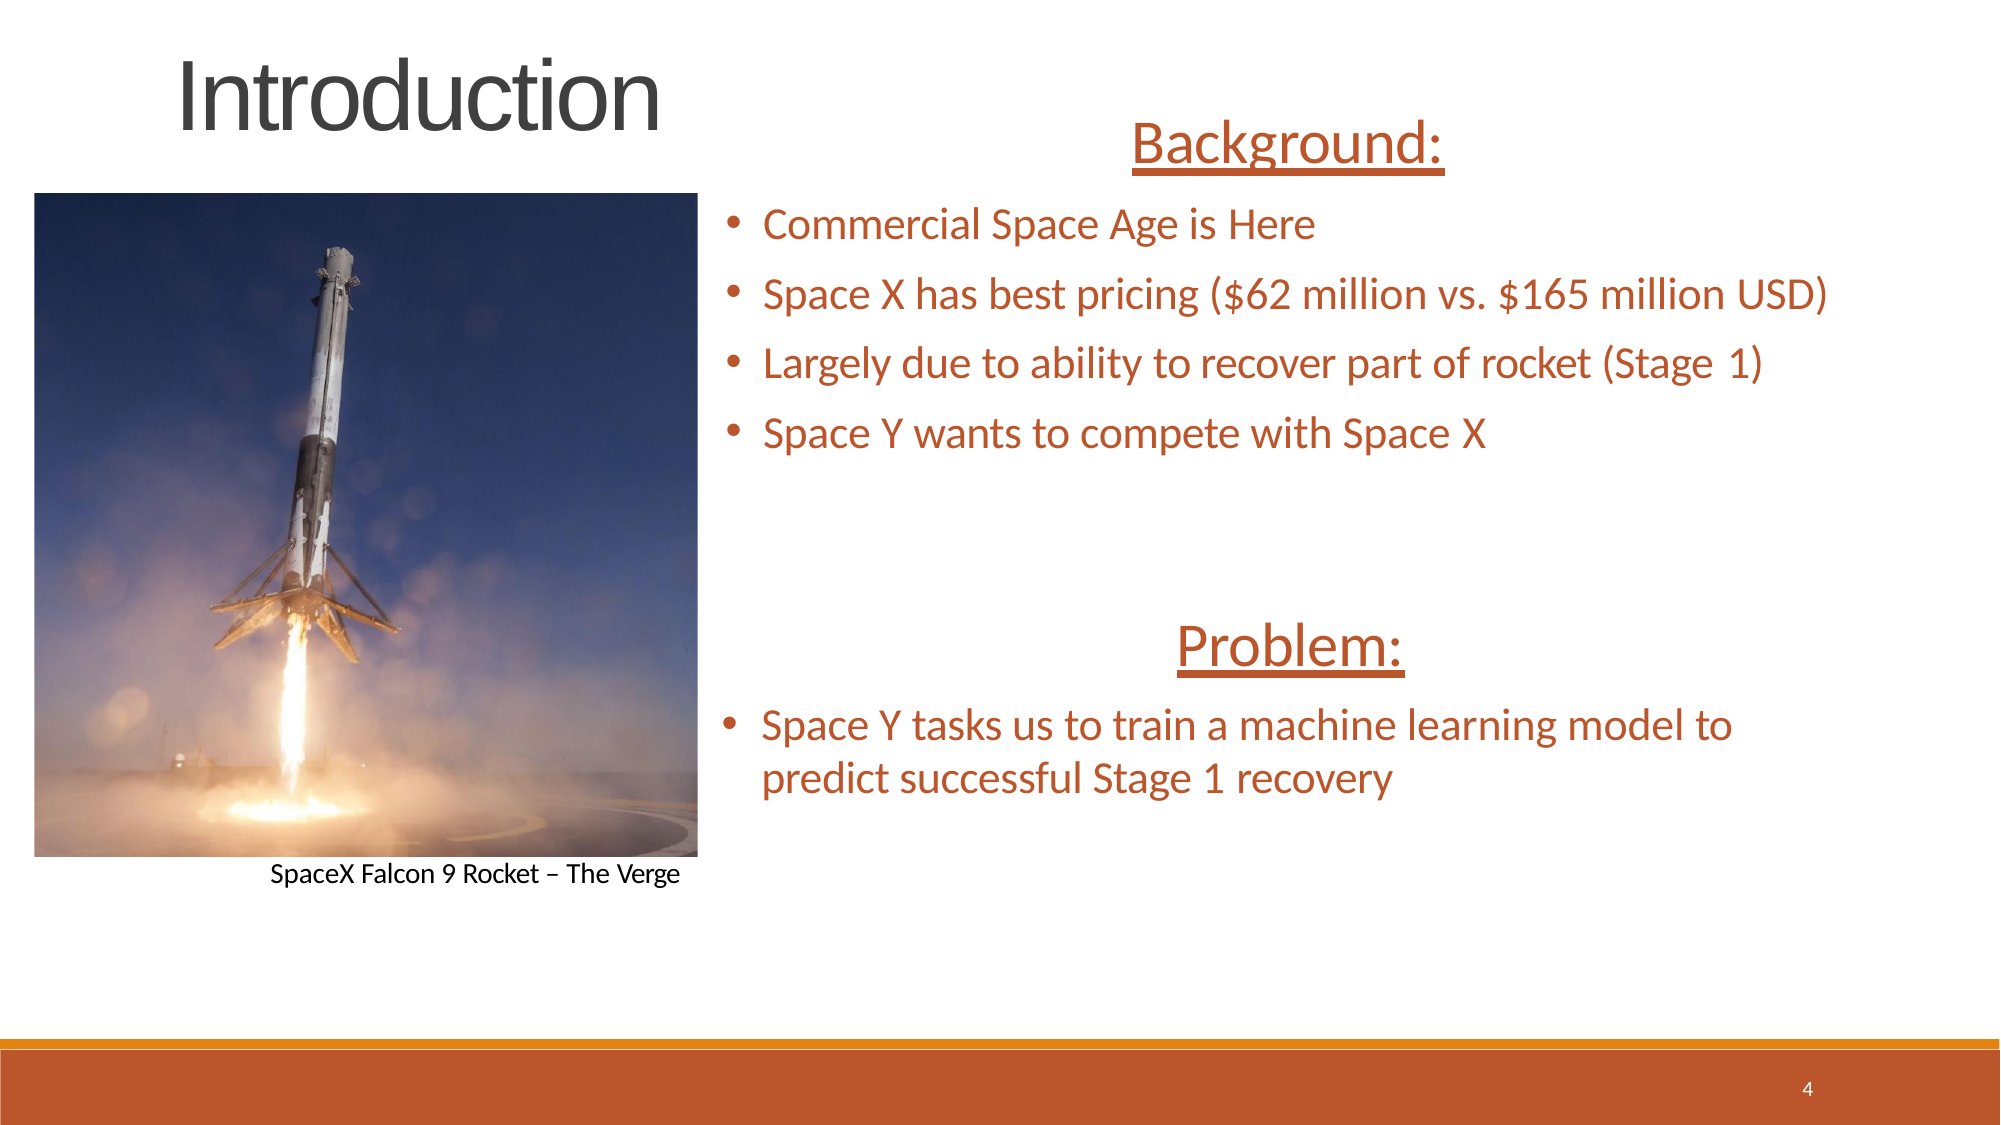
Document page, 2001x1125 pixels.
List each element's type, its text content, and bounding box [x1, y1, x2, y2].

text_box Background: Commercial Space Age is Here Space X has best pricing ($62 million vs. $165 million USD) Largely due to ability to recover part of rocket (Stage 1) Space Y wants to compete with Space X Problem: Space Y tasks us to train a machine learning model to predict successful Stage 1 recovery [721, 74, 1836, 803]
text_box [0, 1038, 2000, 1125]
text_box SpaceX Falcon 9 Rocket – The Verge [268, 852, 686, 890]
text_box [34, 193, 698, 857]
title Introduction [172, 28, 665, 193]
